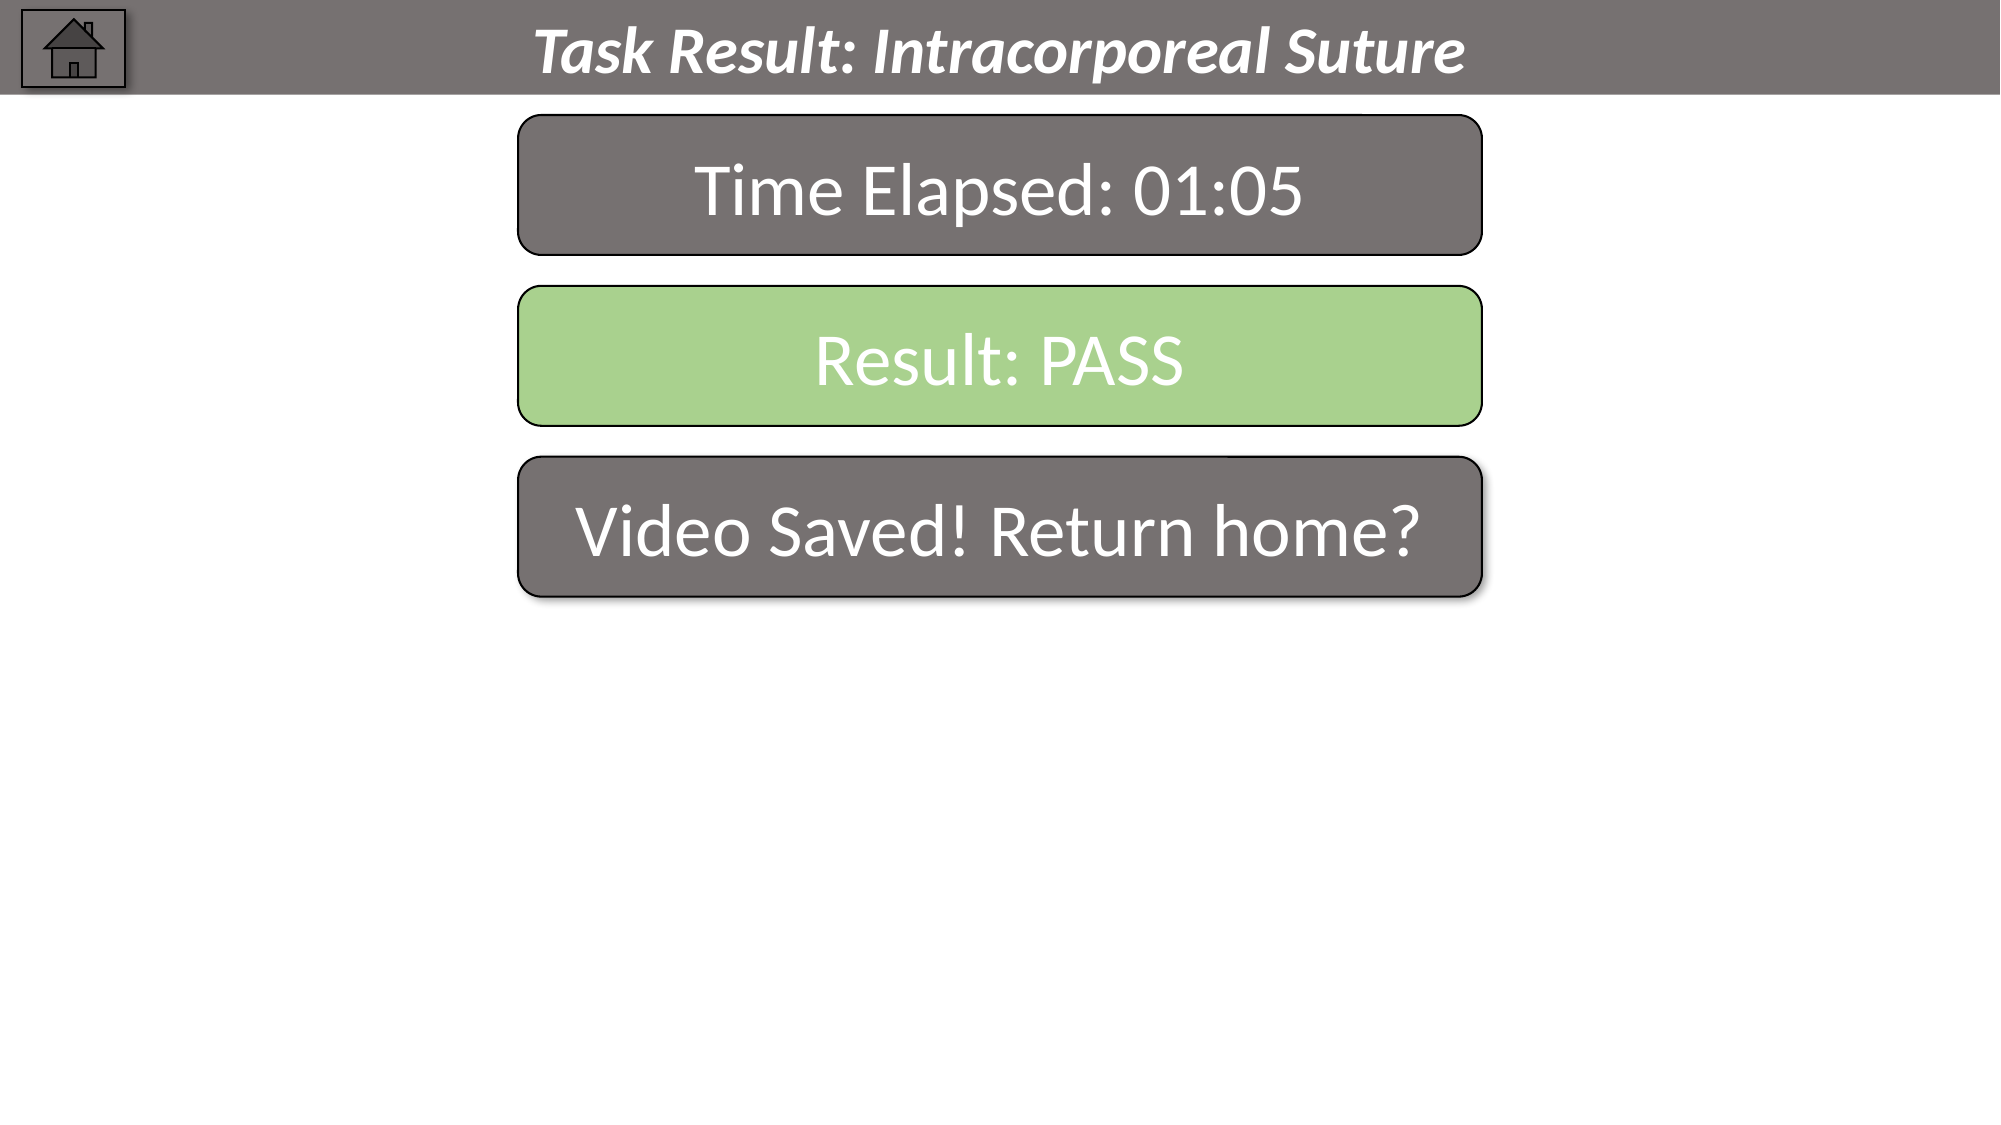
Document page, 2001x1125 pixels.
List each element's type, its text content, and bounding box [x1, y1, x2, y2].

text_box Time Elapsed: 01:05 [516, 113, 1483, 256]
text_box Task Result: Intracorporeal Suture [0, 0, 2000, 95]
text_box [21, 9, 126, 88]
text_box Result: PASS [516, 284, 1483, 427]
text_box Video Saved! Return home? [516, 455, 1483, 598]
